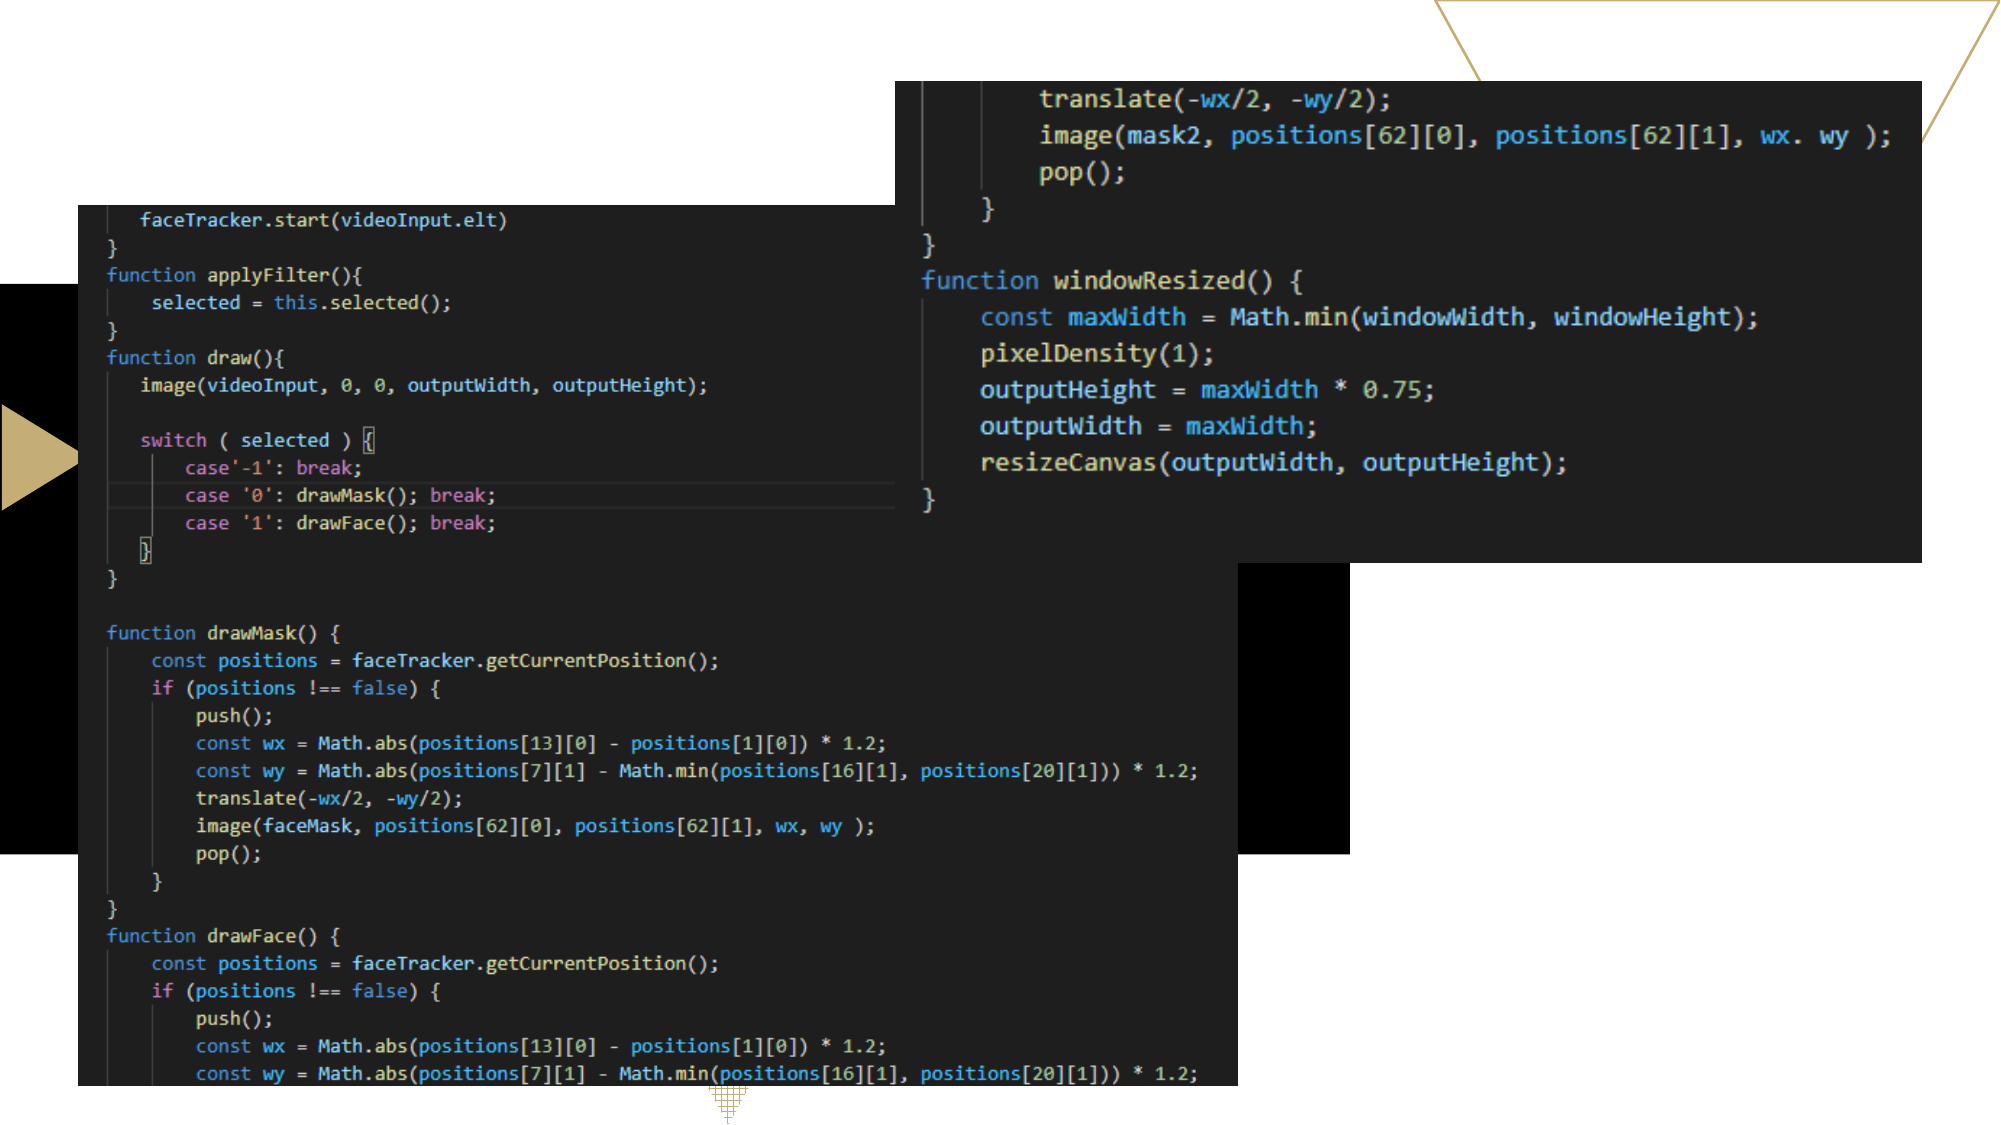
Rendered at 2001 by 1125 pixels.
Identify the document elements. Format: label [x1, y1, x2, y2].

picture [77, 80, 1923, 1086]
